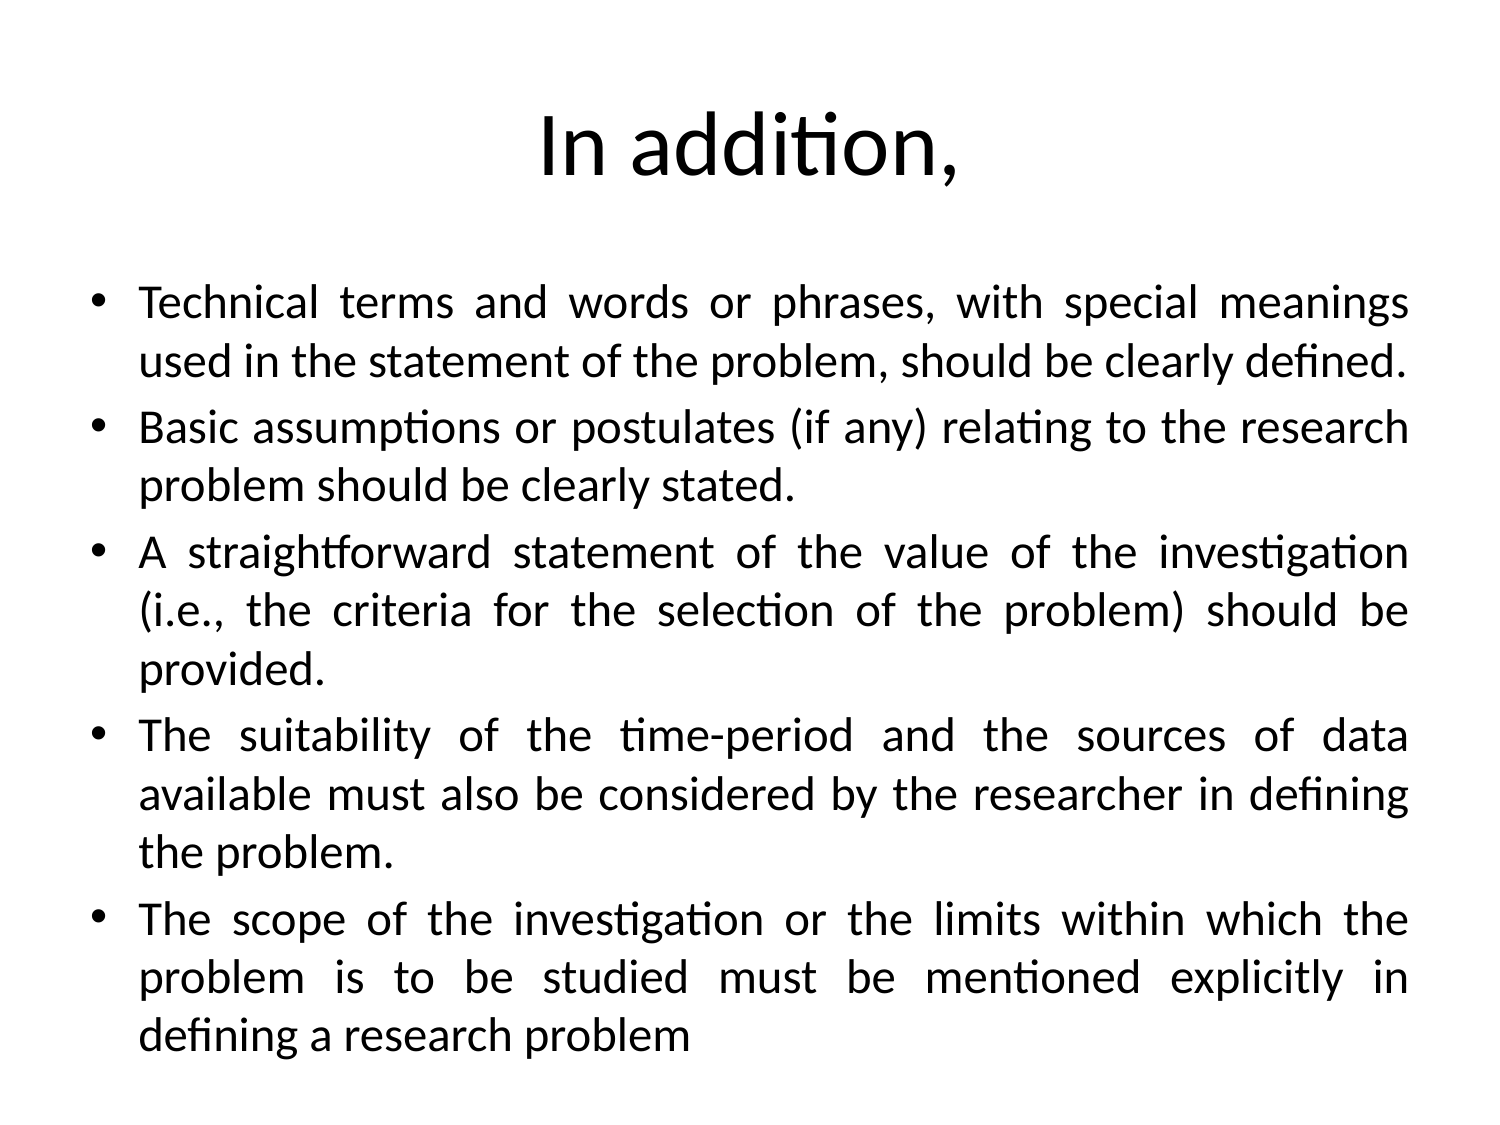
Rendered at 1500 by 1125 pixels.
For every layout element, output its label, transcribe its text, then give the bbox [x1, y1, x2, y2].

title In addition, [75, 45, 1425, 233]
list Technical terms and words or phrases, with special meanings used in the statement of the problem, should be clearly defined. Basic assumptions or postulates (if any) relating to the research problem should be clearly stated. A straightforward statement of the value of the investigation (i.e., the criteria for the selection of the problem) should be provided. The suitability of the time-period and the sources of data available must also be considered by the researcher in defining the problem. The scope of the investigation or the limits within which the problem is to be studied must be mentioned explicitly in defining a research problem [75, 262, 1425, 1125]
